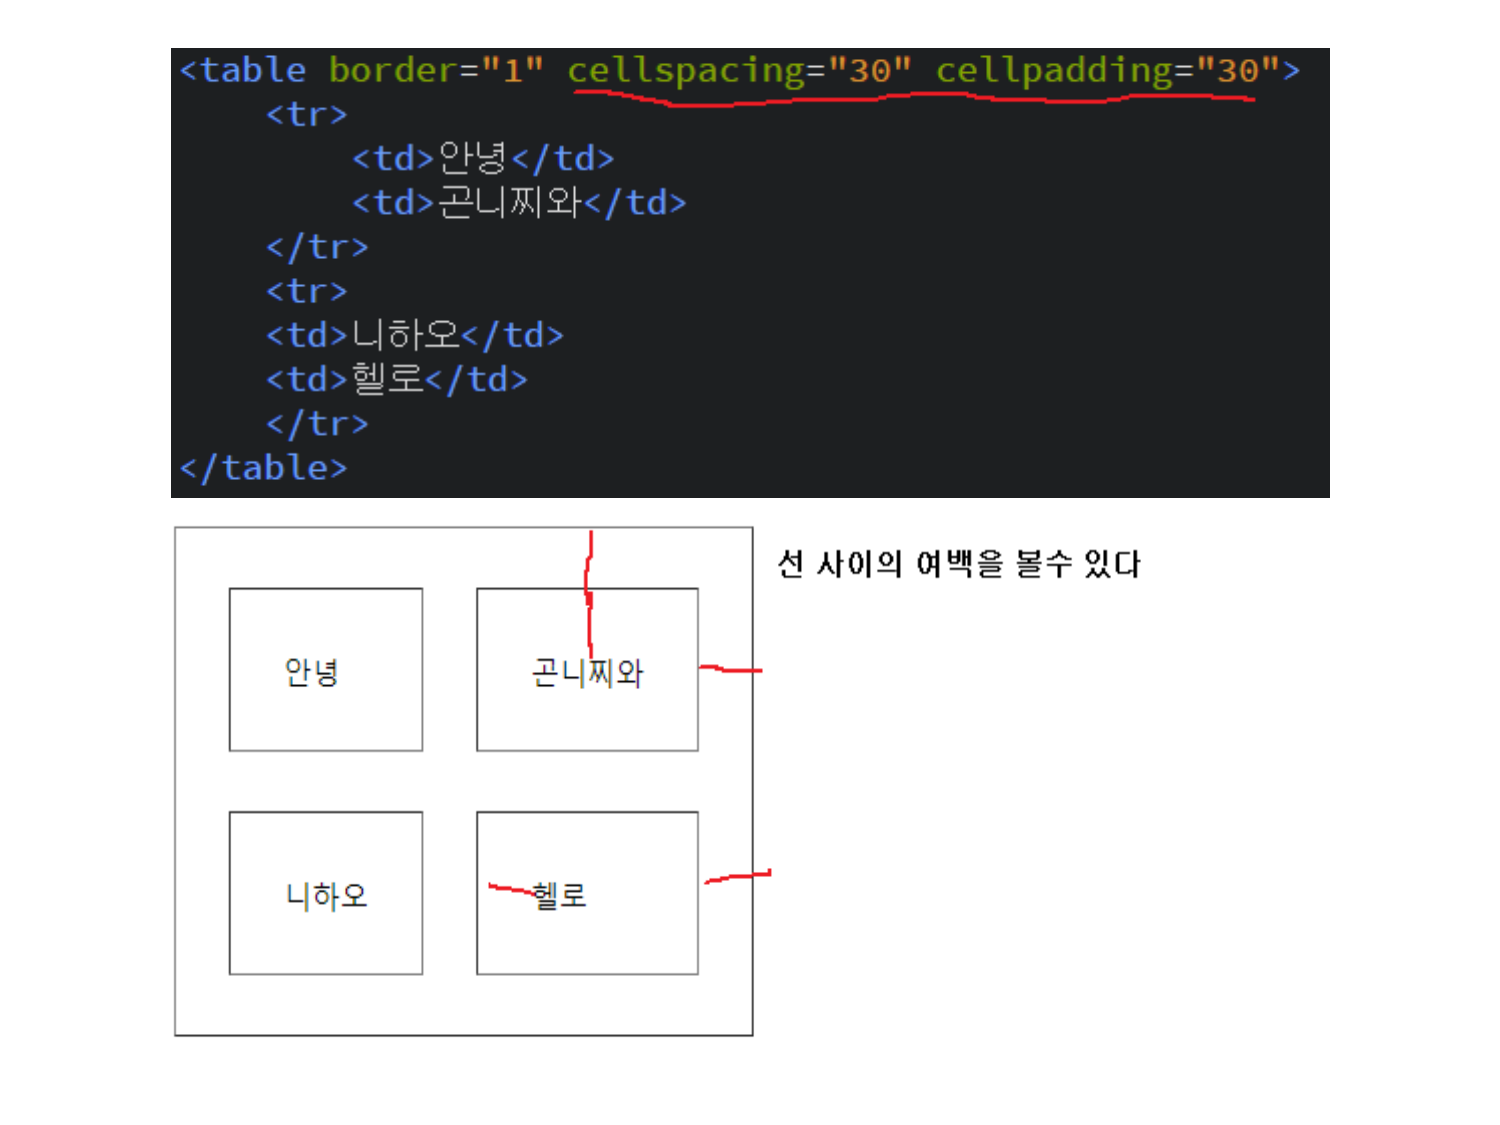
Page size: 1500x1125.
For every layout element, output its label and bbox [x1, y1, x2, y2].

picture [170, 48, 1330, 498]
picture [170, 513, 1330, 1048]
